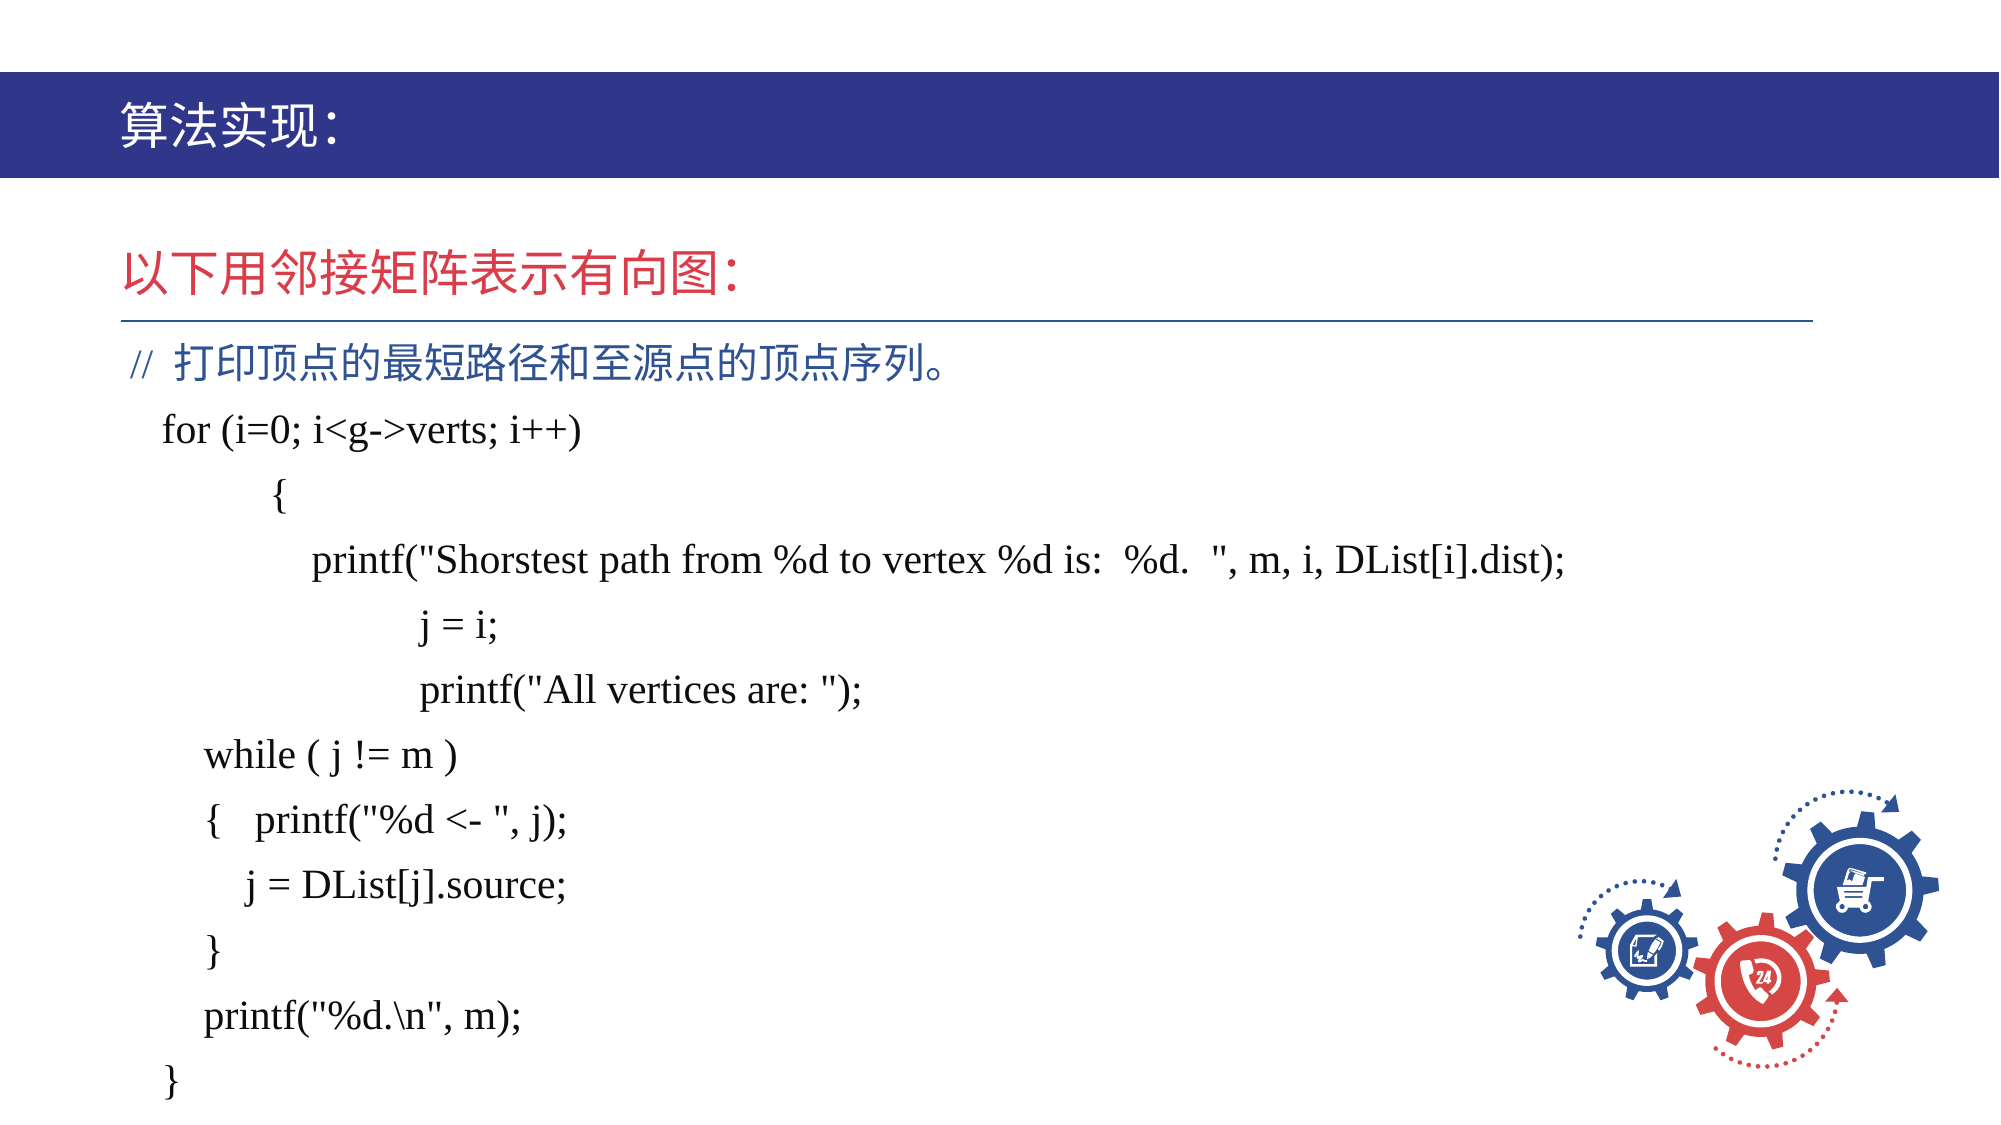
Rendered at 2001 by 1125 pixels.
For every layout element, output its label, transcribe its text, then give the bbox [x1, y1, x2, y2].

text_box // 打印顶点的最短路径和至源点的顶点序列。 for (i=0; i<g->verts; i++) { printf("Shorstest path from %d to vertex %d is: %d. ", m, i, DList[i].dist); j = i; printf("All vertices are: "); while ( j != m ) { printf("%d <- ", j); j = DList[j].source; } printf("%d.\n", m); } [104, 314, 1885, 1125]
picture [0, 72, 1999, 178]
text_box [1580, 791, 1940, 1067]
text_box 以下用邻接矩阵表示有向图： [104, 218, 1605, 321]
